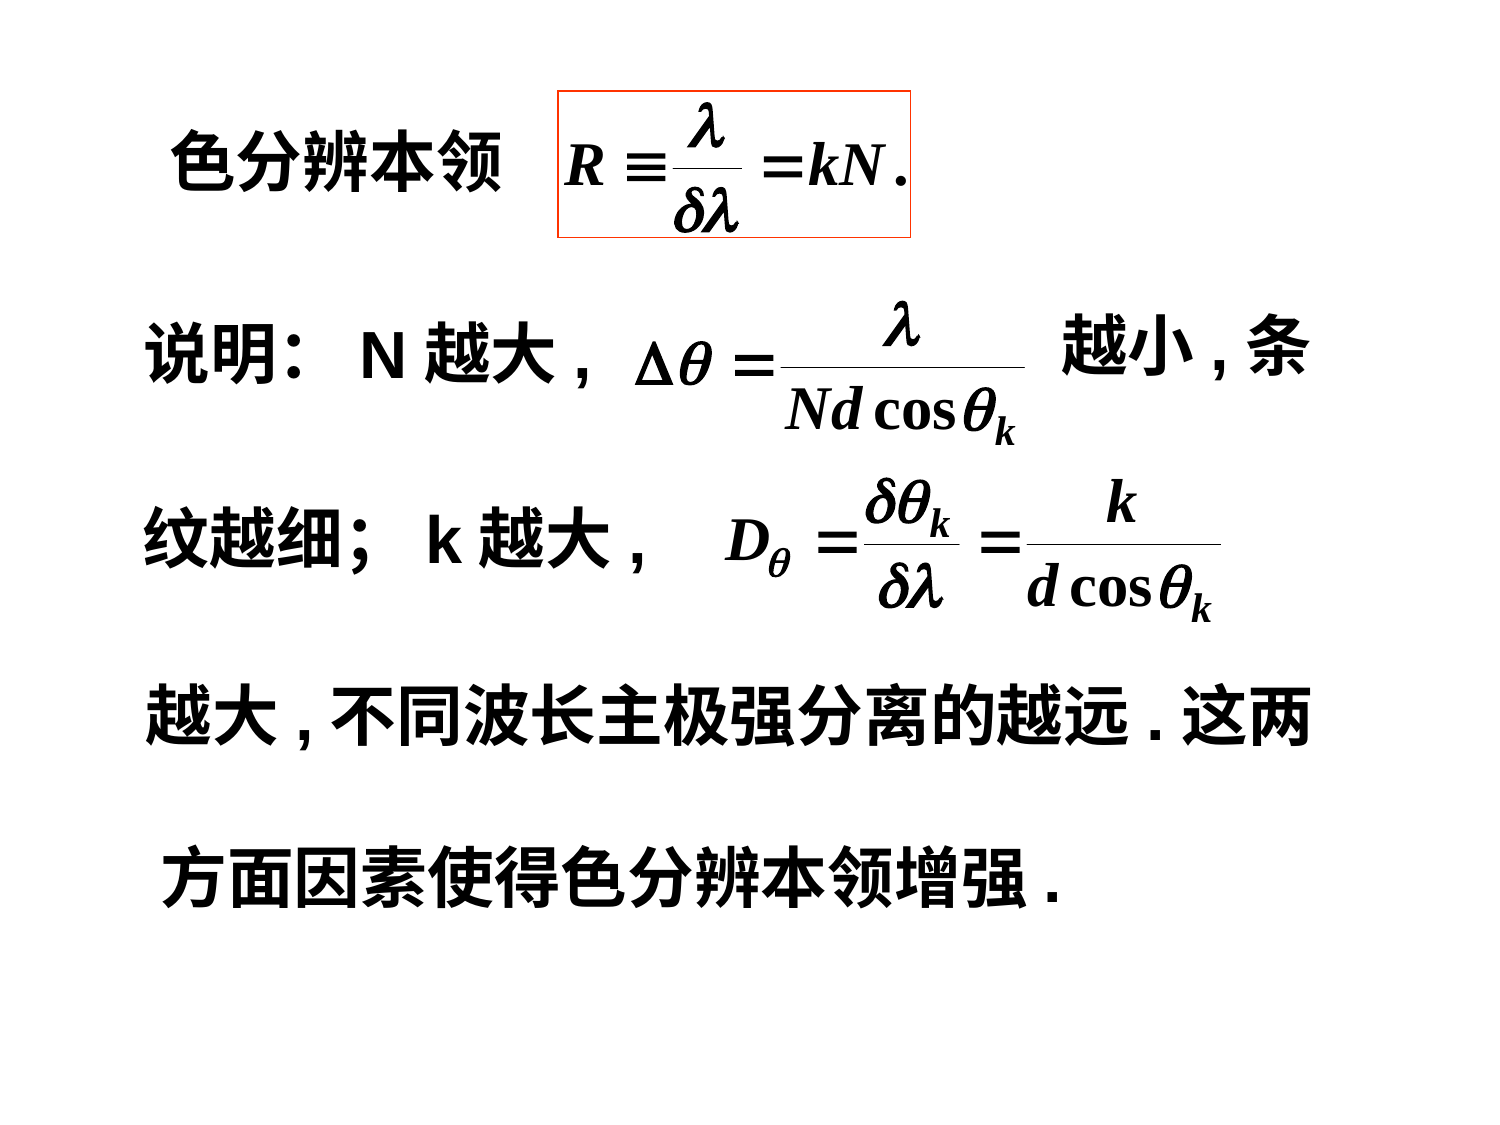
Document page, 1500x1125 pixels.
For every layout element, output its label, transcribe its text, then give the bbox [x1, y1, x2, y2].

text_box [558, 91, 911, 238]
text_box 色分辨本领 [154, 112, 533, 208]
text_box 纹越细；k越大, [128, 488, 681, 517]
text_box 越小,条 [1046, 296, 1342, 392]
text_box 方面因素使得色分辨本领增强. [145, 828, 1096, 924]
text_box 纹越细；k越大, [128, 518, 681, 584]
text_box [631, 290, 1031, 453]
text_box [718, 467, 1227, 630]
text_box 说明：N越大, [128, 304, 626, 399]
text_box 越大,不同波长主极强分离的越远.这两 [130, 666, 1345, 761]
